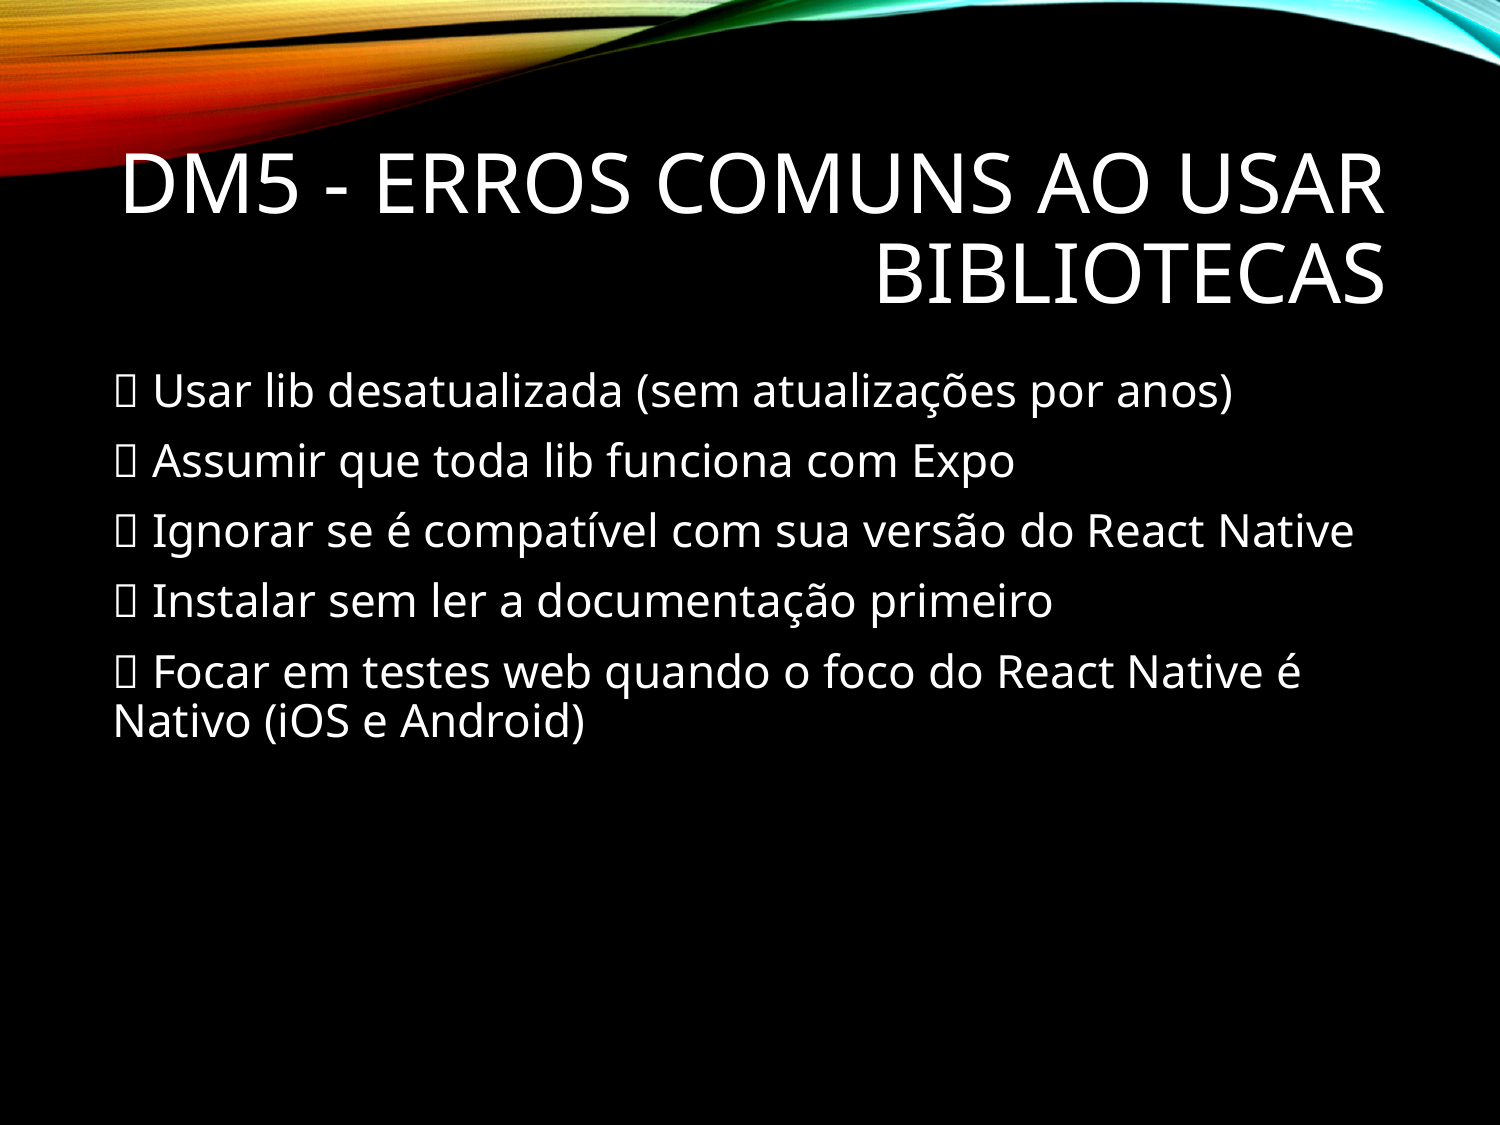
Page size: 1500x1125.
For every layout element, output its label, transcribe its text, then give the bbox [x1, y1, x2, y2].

picture [0, 0, 1500, 178]
list ❌ Usar lib desatualizada (sem atualizações por anos) ❌ Assumir que toda lib funciona com Expo ❌ Ignorar se é compatível com sua versão do React Native ❌ Instalar sem ler a documentação primeiro ❌ Focar em testes web quando o foco do React Native é Nativo (iOS e Android) [97, 360, 1403, 1028]
title DM5 - Erros comuns ao usar bibliotecas [97, 125, 1403, 338]
